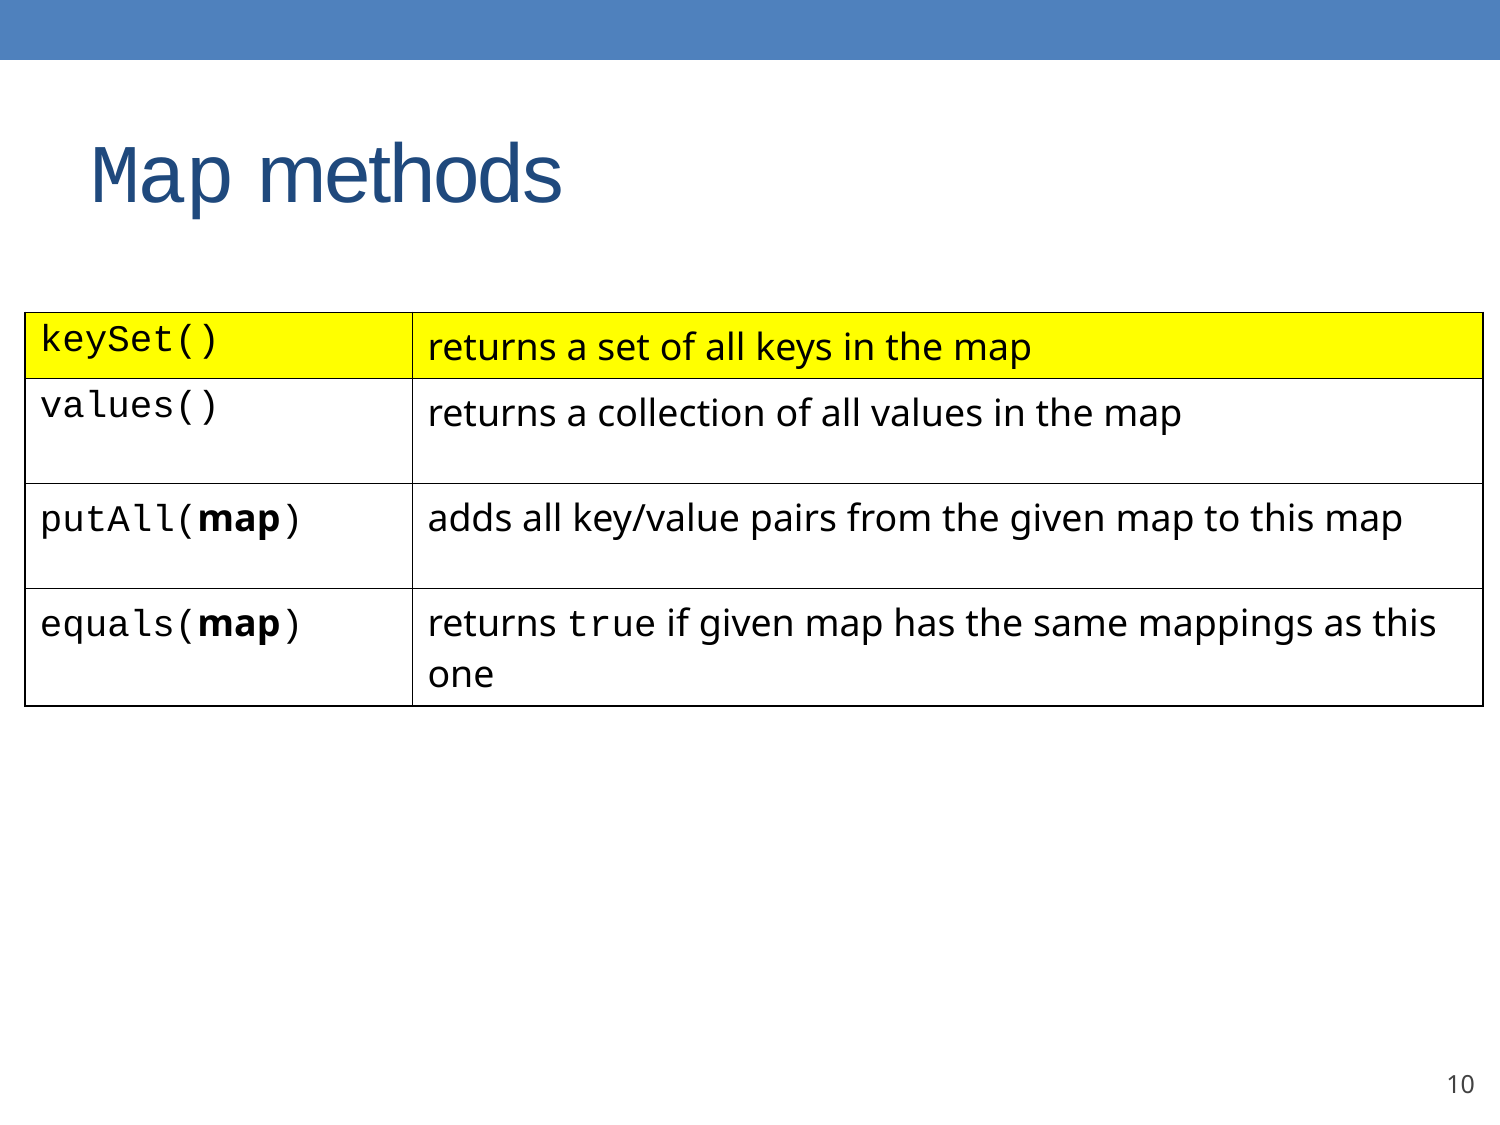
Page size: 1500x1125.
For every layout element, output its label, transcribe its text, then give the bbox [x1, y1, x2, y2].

table_cell adds all key/value pairs from the given map to this map [413, 484, 1482, 588]
table_cell equals(map) [26, 589, 412, 705]
table_cell returns true if given map has the same mappings as this one [413, 589, 1482, 705]
table_cell putAll(map) [26, 484, 412, 588]
title Map methods [75, 87, 1425, 250]
table_header keySet() [26, 313, 412, 378]
table_cell values() [26, 379, 412, 483]
table_header returns a set of all keys in the map [413, 313, 1482, 378]
table_cell returns a collection of all values in the map [413, 379, 1482, 483]
